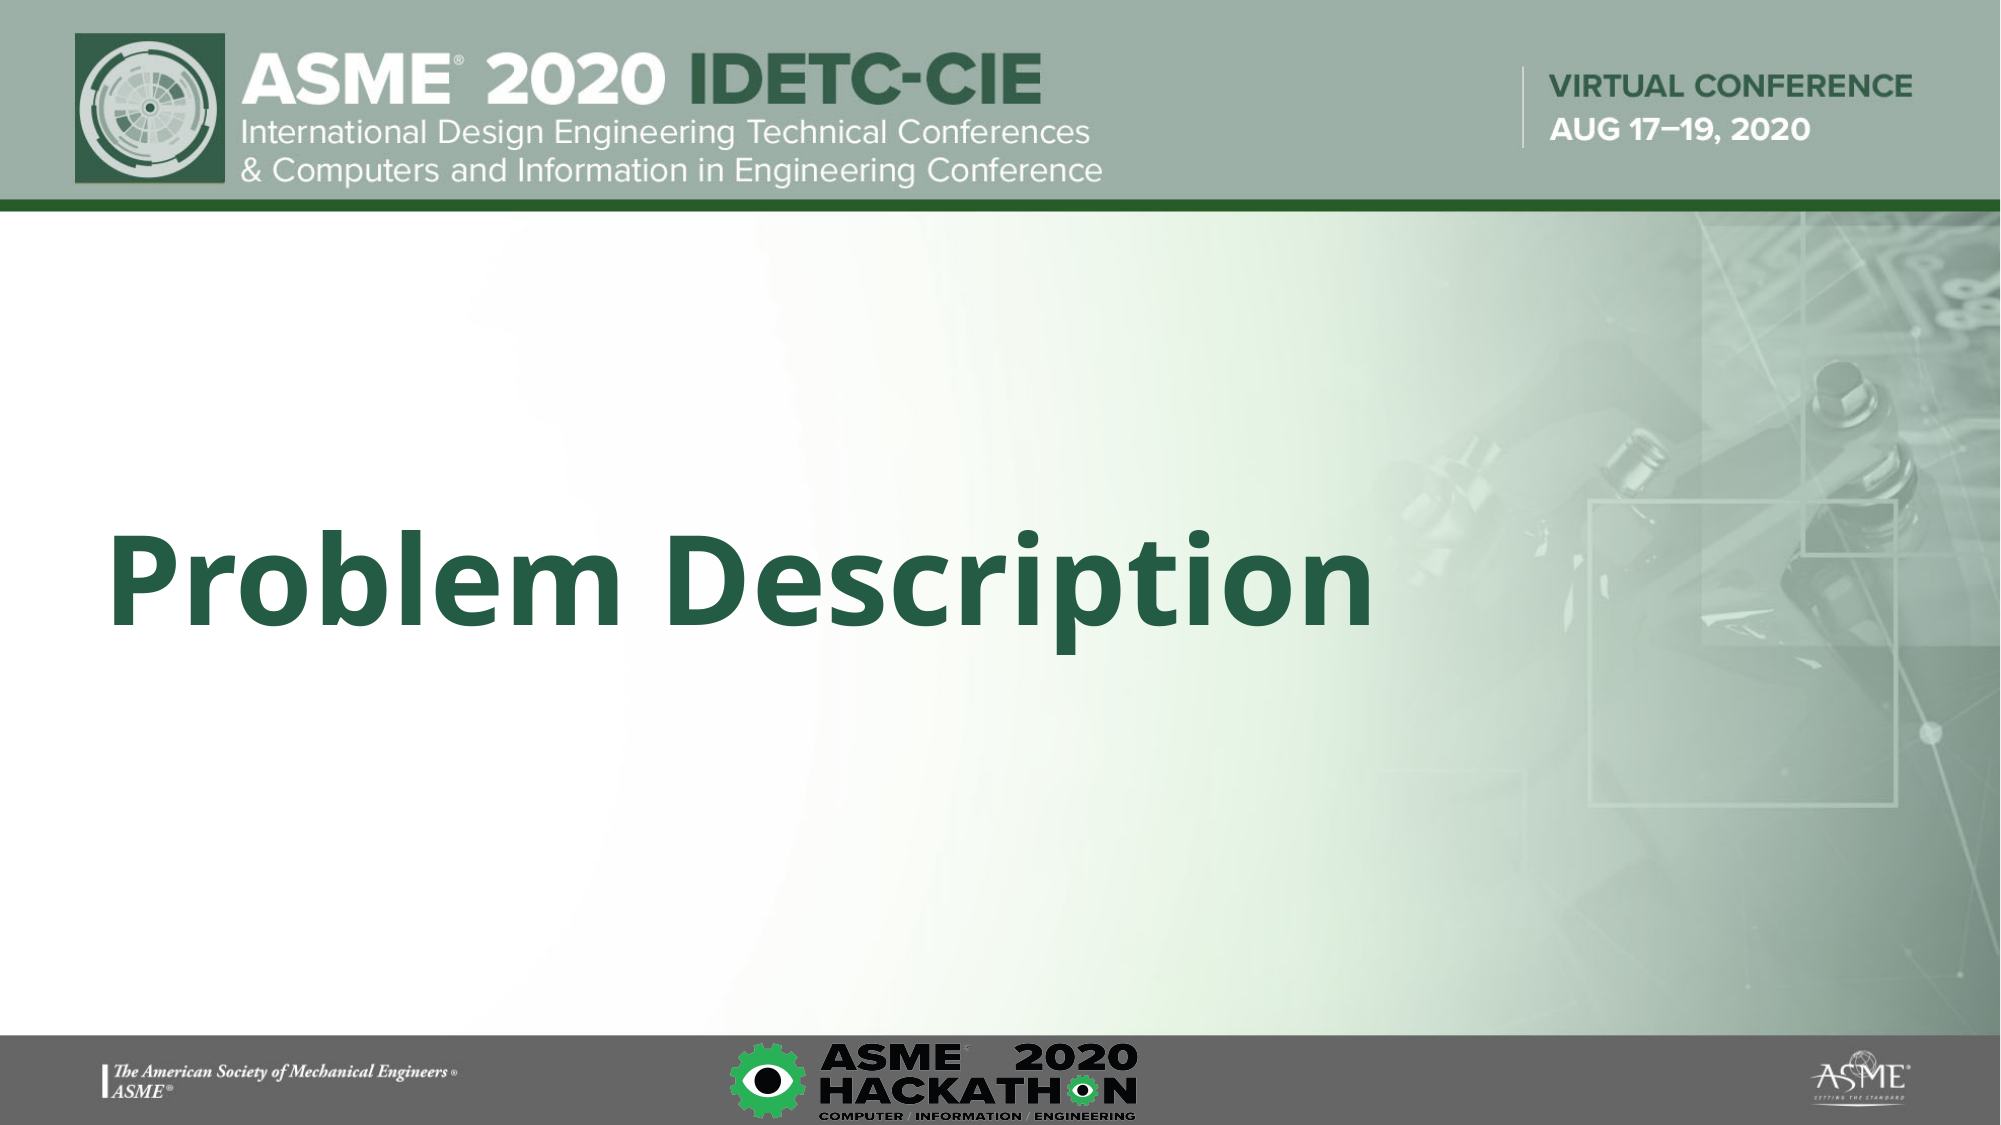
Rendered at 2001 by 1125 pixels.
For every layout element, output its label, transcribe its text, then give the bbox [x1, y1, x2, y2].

title Problem Description [88, 501, 1814, 661]
picture [0, 0, 2001, 1125]
